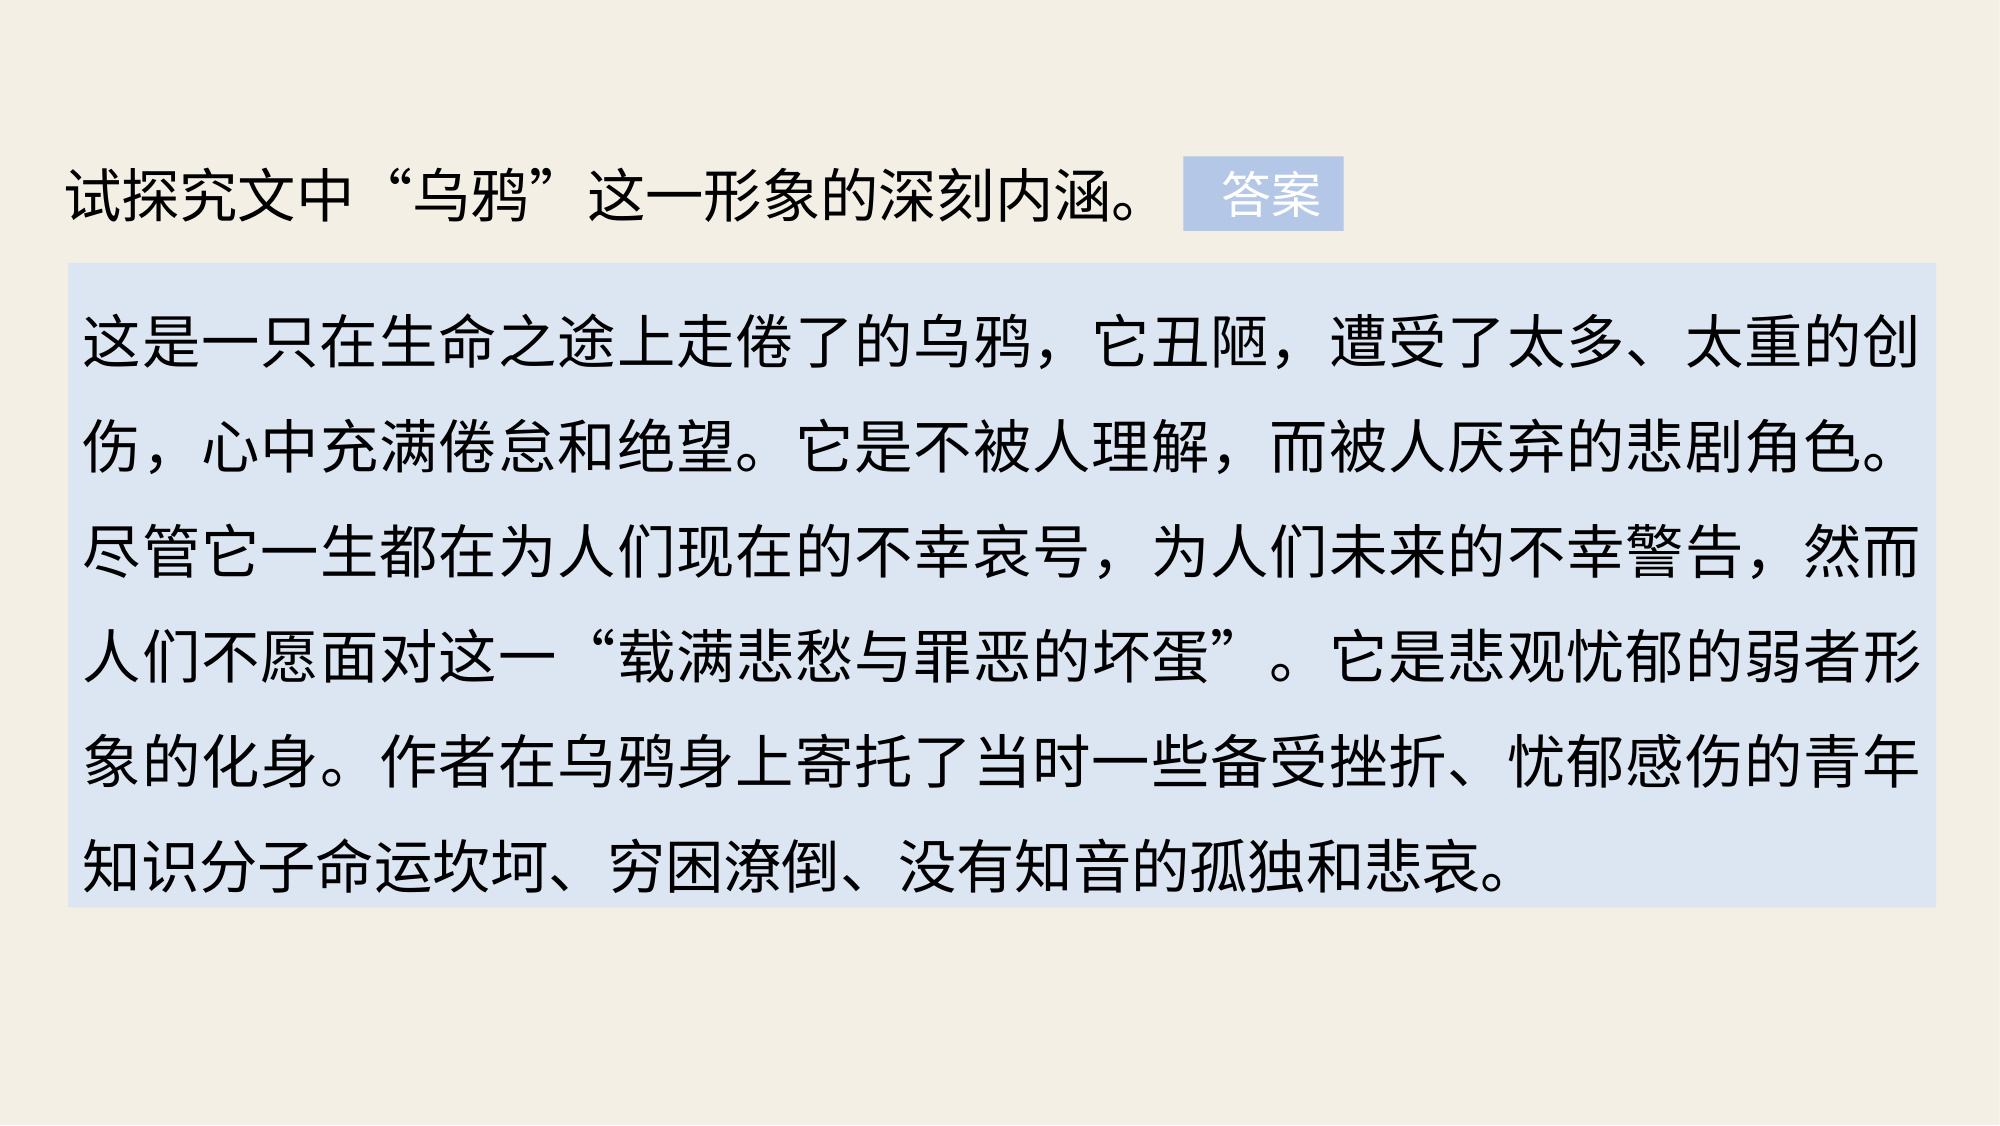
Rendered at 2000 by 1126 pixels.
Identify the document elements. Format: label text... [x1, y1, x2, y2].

text_box 这是一只在生命之途上走倦了的乌鸦，它丑陋，遭受了太多、太重的创伤，心中充满倦怠和绝望。它是不被人理解，而被人厌弃的悲剧角色。尽管它一生都在为人们现在的不幸哀号，为人们未来的不幸警告，然而人们不愿面对这一“载满悲愁与罪恶的坏蛋”。它是悲观忧郁的弱者形象的化身。作者在乌鸦身上寄托了当时一些备受挫折、忧郁感伤的青年知识分子命运坎坷、穷困潦倒、没有知音的孤独和悲哀。 [68, 262, 1937, 908]
text_box 试探究文中“乌鸦”这一形象的深刻内涵。 [43, 113, 1926, 239]
text_box 答案 [1183, 156, 1344, 231]
